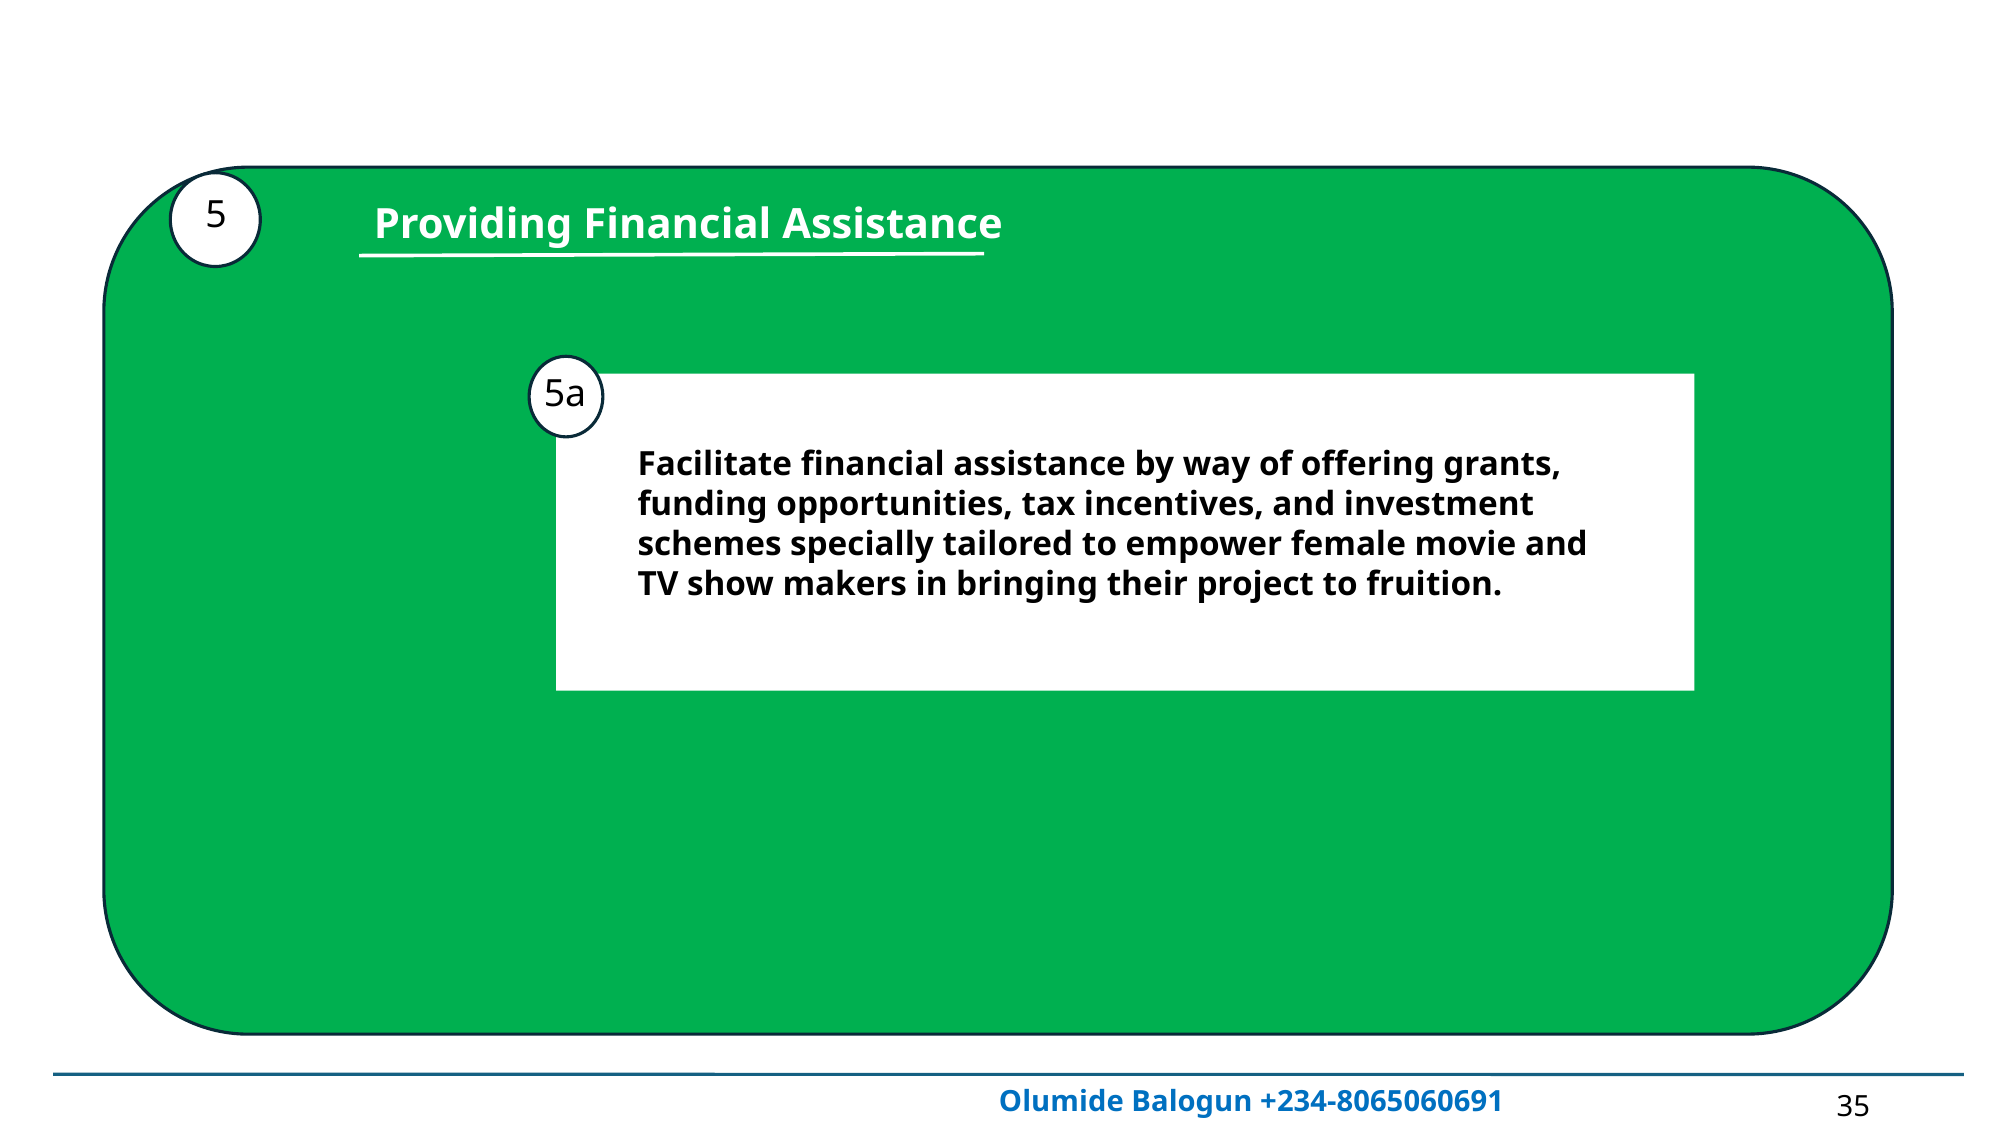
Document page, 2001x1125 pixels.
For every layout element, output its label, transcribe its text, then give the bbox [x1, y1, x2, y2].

text_box [555, 372, 1696, 692]
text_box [358, 253, 985, 257]
text_box [102, 165, 1894, 1036]
text_box Providing Financial Assistance [358, 189, 1355, 255]
text_box 5 [190, 182, 240, 243]
text_box Olumide Balogun +234-8065060691 [984, 1075, 1597, 1125]
text_box [544, 354, 588, 362]
text_box [168, 171, 262, 269]
text_box [535, 422, 597, 439]
text_box 5a [529, 362, 616, 422]
text_box 35 [1821, 1079, 1893, 1125]
text_box Facilitate financial assistance by way of offering grants, funding opportunities, tax incentives, and investment schemes specially tailored to empower female movie and TV show makers in bringing their project to fruition. [622, 434, 1619, 610]
